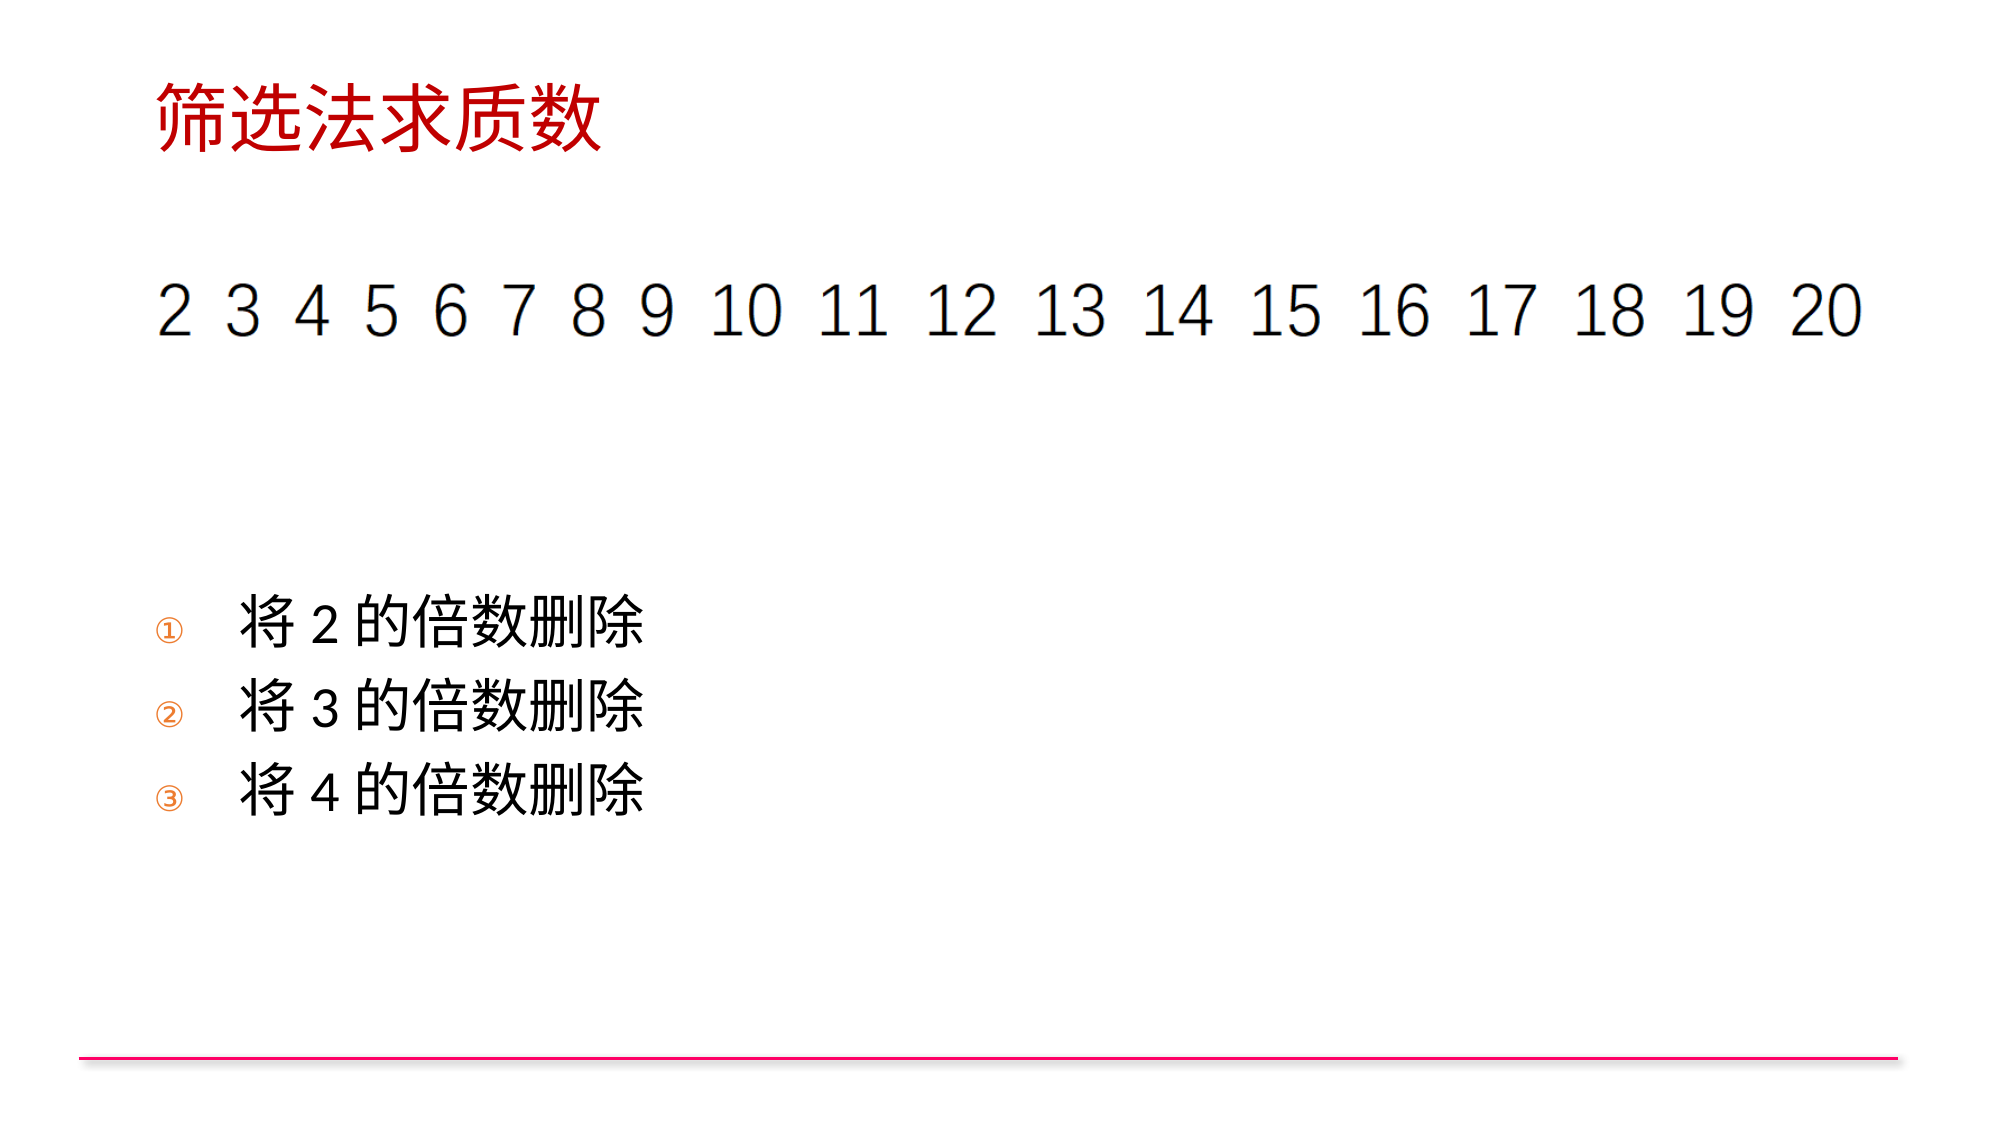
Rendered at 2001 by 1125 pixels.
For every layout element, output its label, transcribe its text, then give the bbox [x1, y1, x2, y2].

list 将2的倍数删除 将3的倍数删除 将4的倍数删除 [138, 586, 1864, 1014]
picture [138, 243, 1895, 376]
title 筛选法求质数 [138, 60, 1864, 185]
